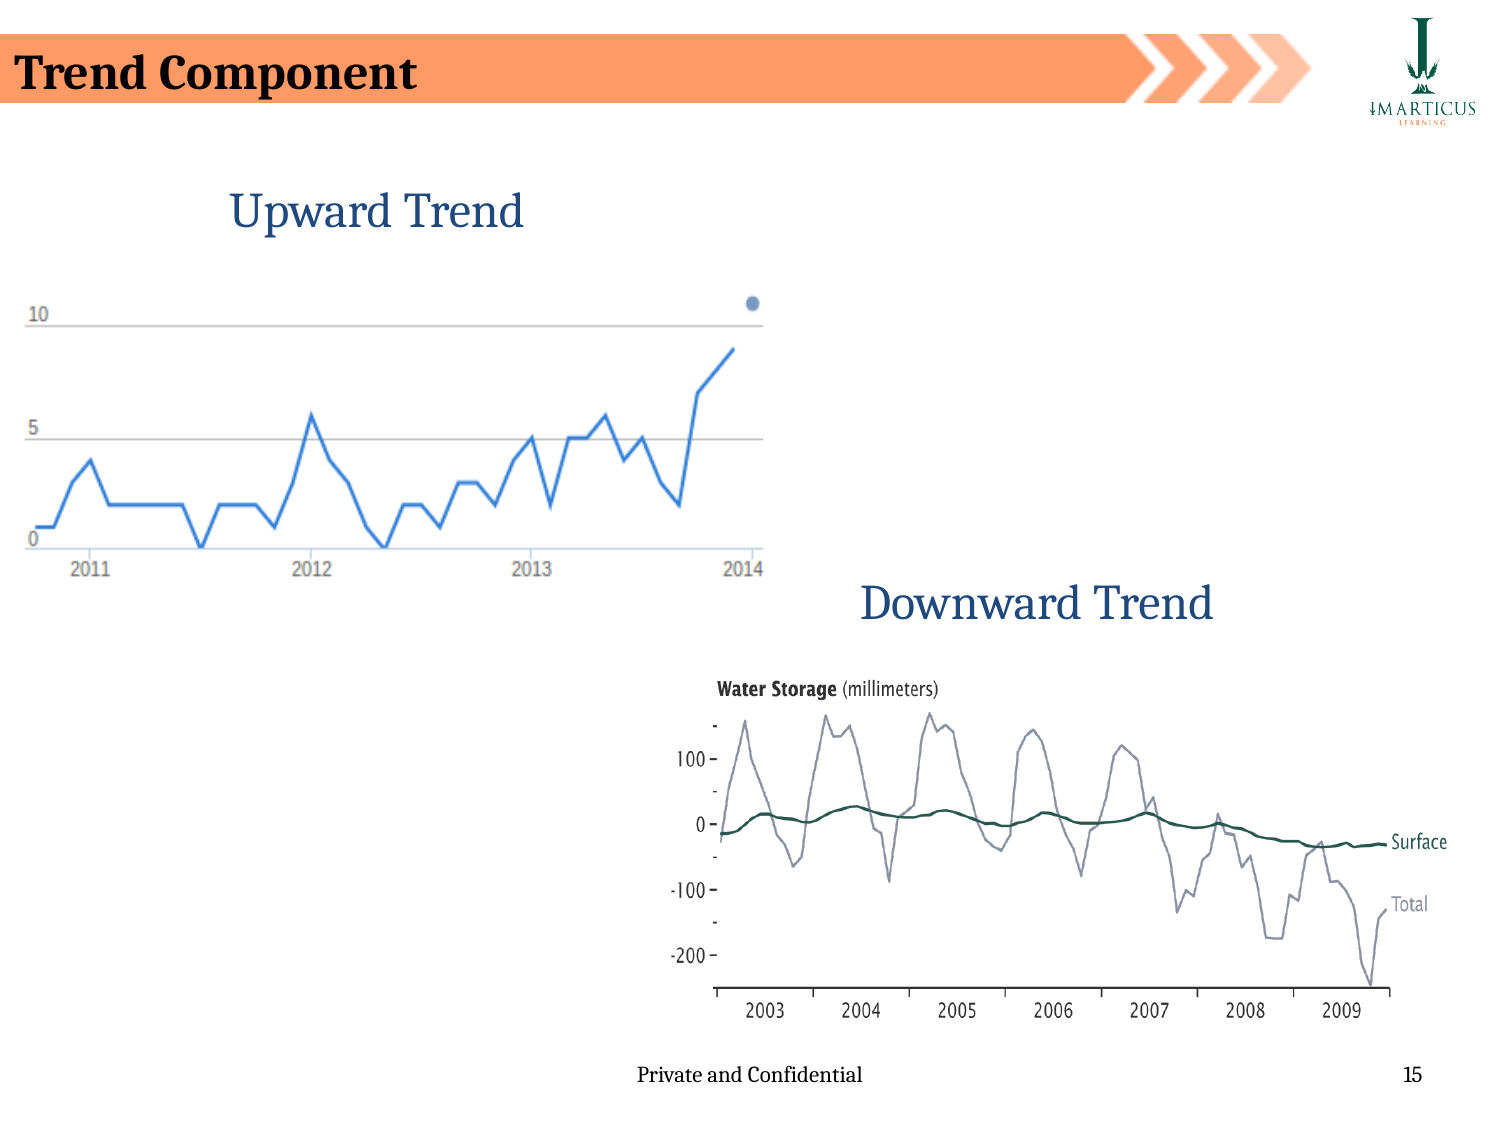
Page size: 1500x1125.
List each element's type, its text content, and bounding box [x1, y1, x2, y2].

picture [0, 257, 787, 588]
text_box Upward Trend [214, 162, 573, 256]
text_box Downward Trend [844, 554, 1270, 647]
text_box Trend Component [0, 32, 1138, 125]
picture [1138, 0, 1500, 150]
picture [649, 648, 1465, 1046]
